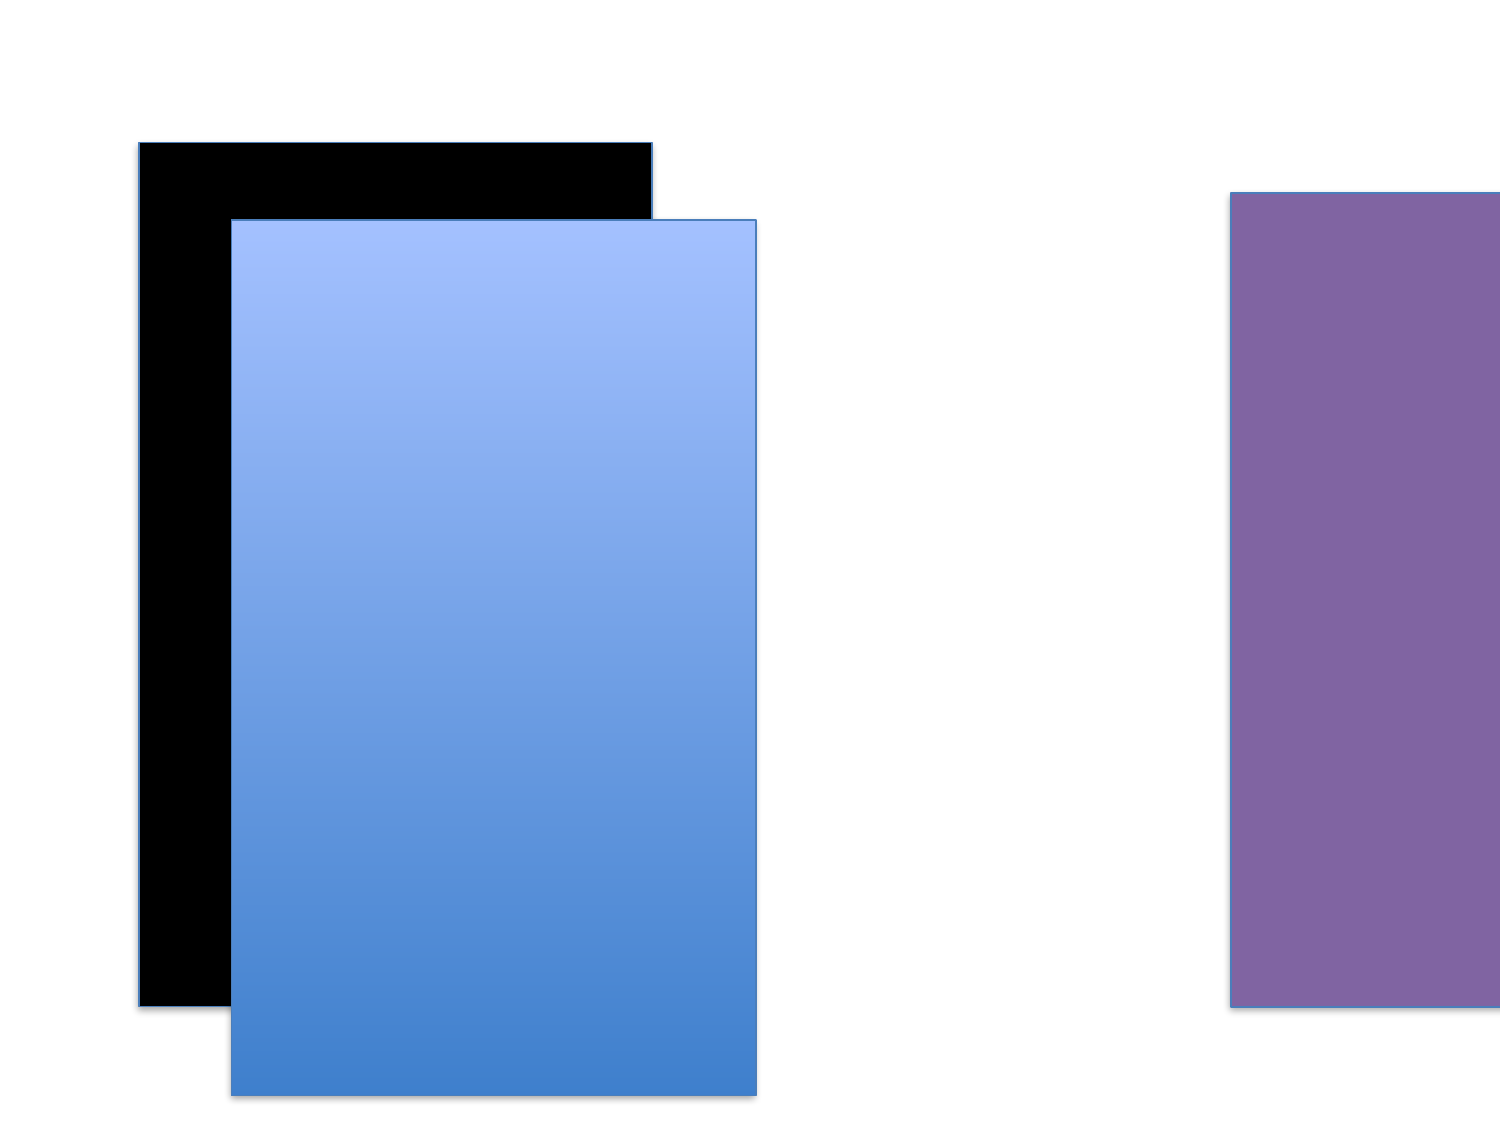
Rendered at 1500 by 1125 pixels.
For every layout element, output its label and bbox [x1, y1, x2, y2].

text_box [231, 219, 757, 1096]
text_box [1230, 192, 1500, 1008]
text_box [138, 142, 653, 1007]
